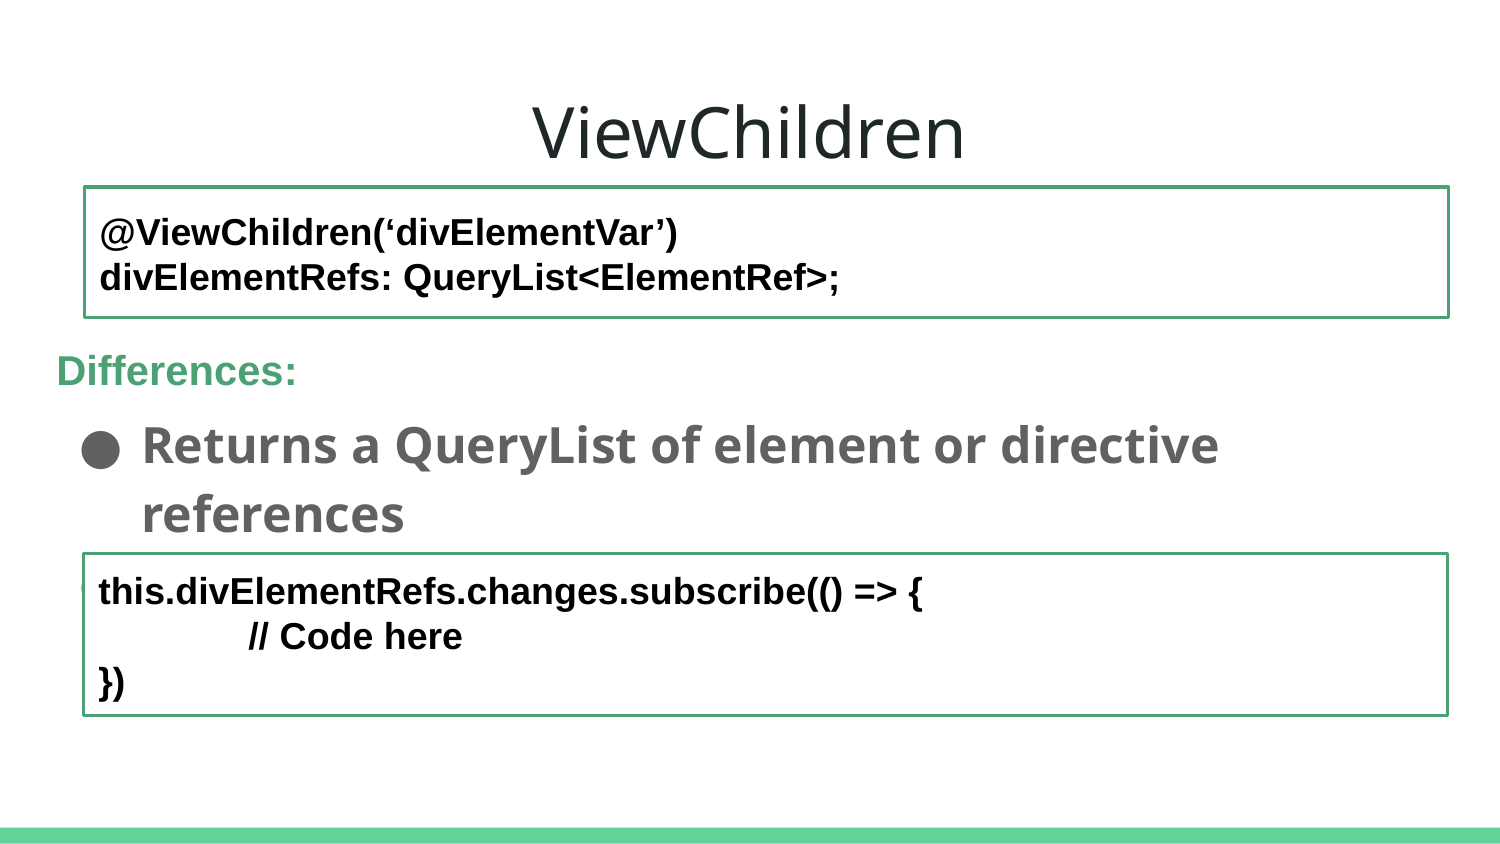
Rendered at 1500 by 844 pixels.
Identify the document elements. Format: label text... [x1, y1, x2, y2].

text_box Differences: [41, 328, 327, 397]
text_box @ViewChildren(‘divElementVar’) divElementRefs: QueryList<ElementRef>; [84, 187, 1449, 318]
title ViewChildren [51, 72, 1449, 167]
text_box this.divElementRefs.changes.subscribe(() => { // Code here }) [83, 553, 1448, 716]
list Returns a QueryList of element or directive references Tracks changes in the DOM [51, 389, 1449, 572]
